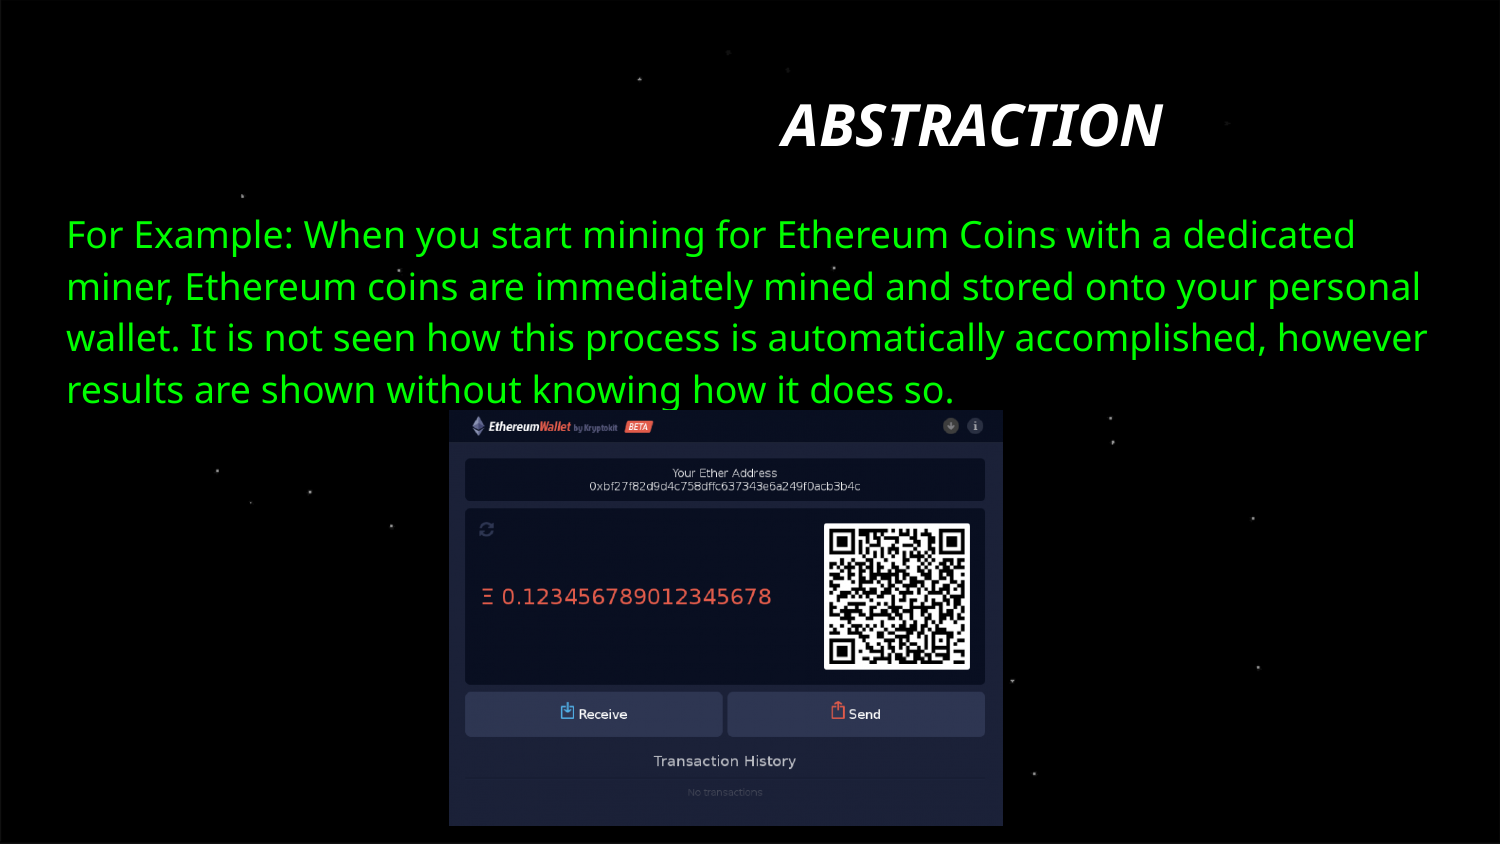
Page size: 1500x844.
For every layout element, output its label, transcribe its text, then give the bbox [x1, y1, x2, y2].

picture [0, 0, 1500, 844]
list For Example: When you start mining for Ethereum Coins with a dedicated miner, Ethereum coins are immediately mined and stored onto your personal wallet. It is not seen how this process is automatically accomplished, however results are shown without knowing how it does so. [51, 189, 1449, 750]
title ABSTRACTION [51, 72, 1449, 167]
